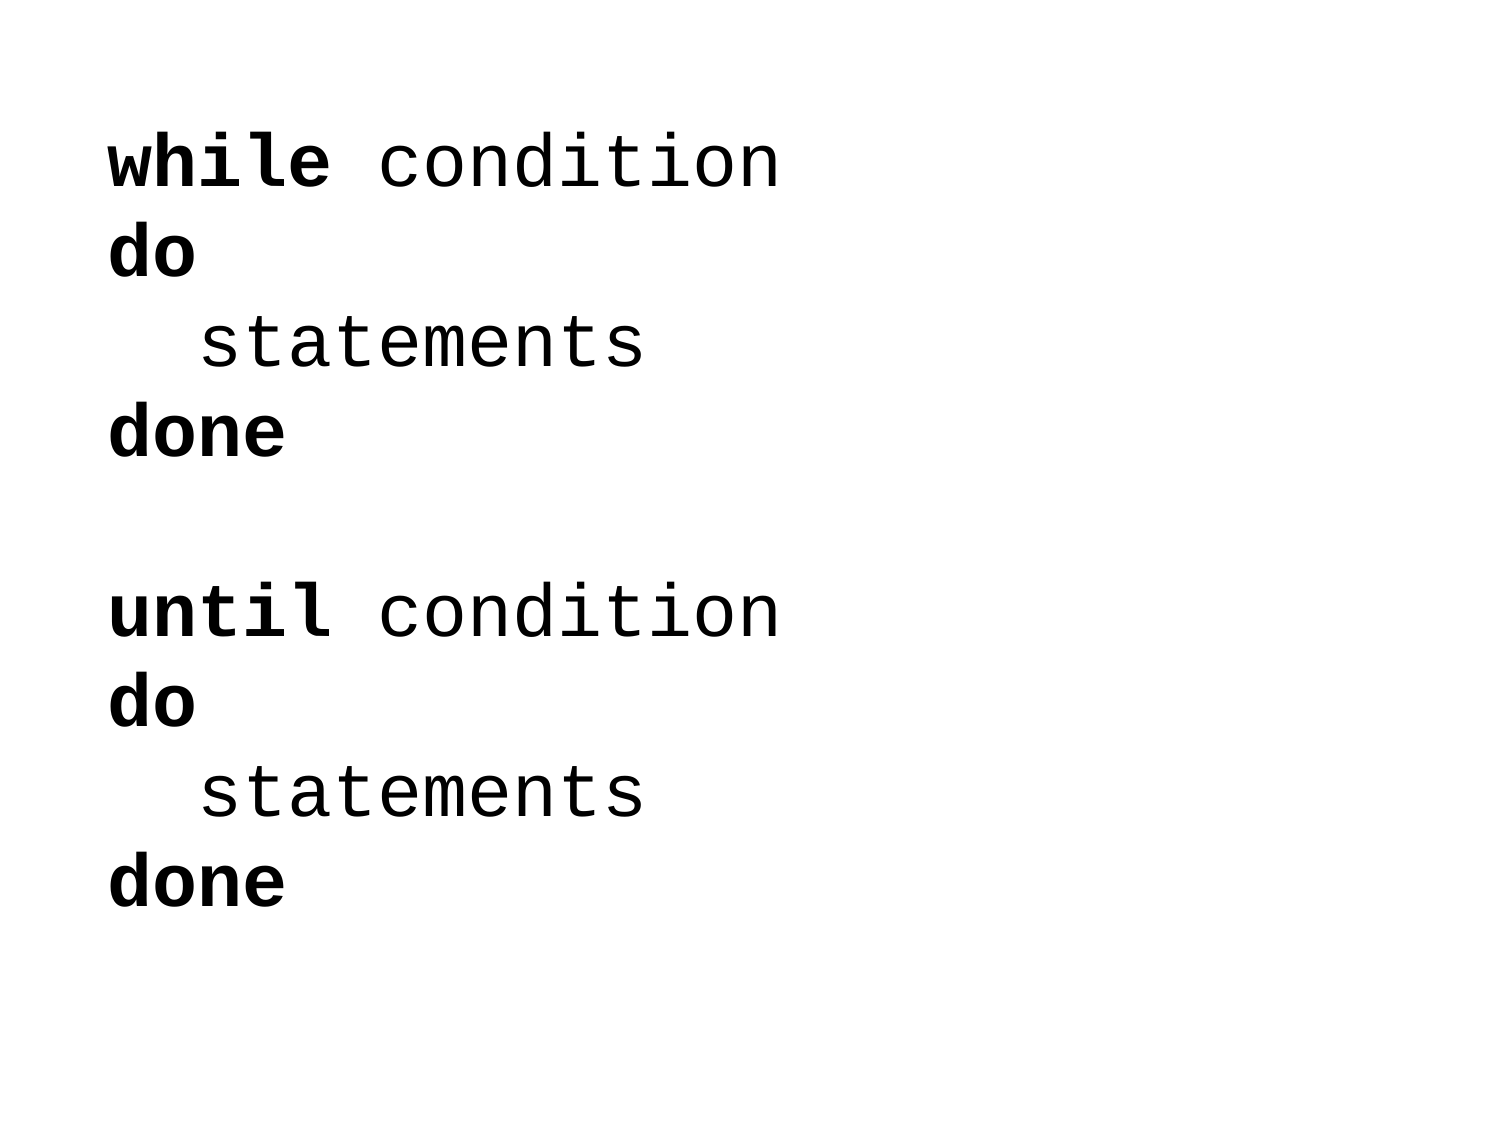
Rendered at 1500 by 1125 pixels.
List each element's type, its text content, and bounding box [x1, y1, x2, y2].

text_box while condition do statements done until condition do statements done [93, 104, 1459, 929]
